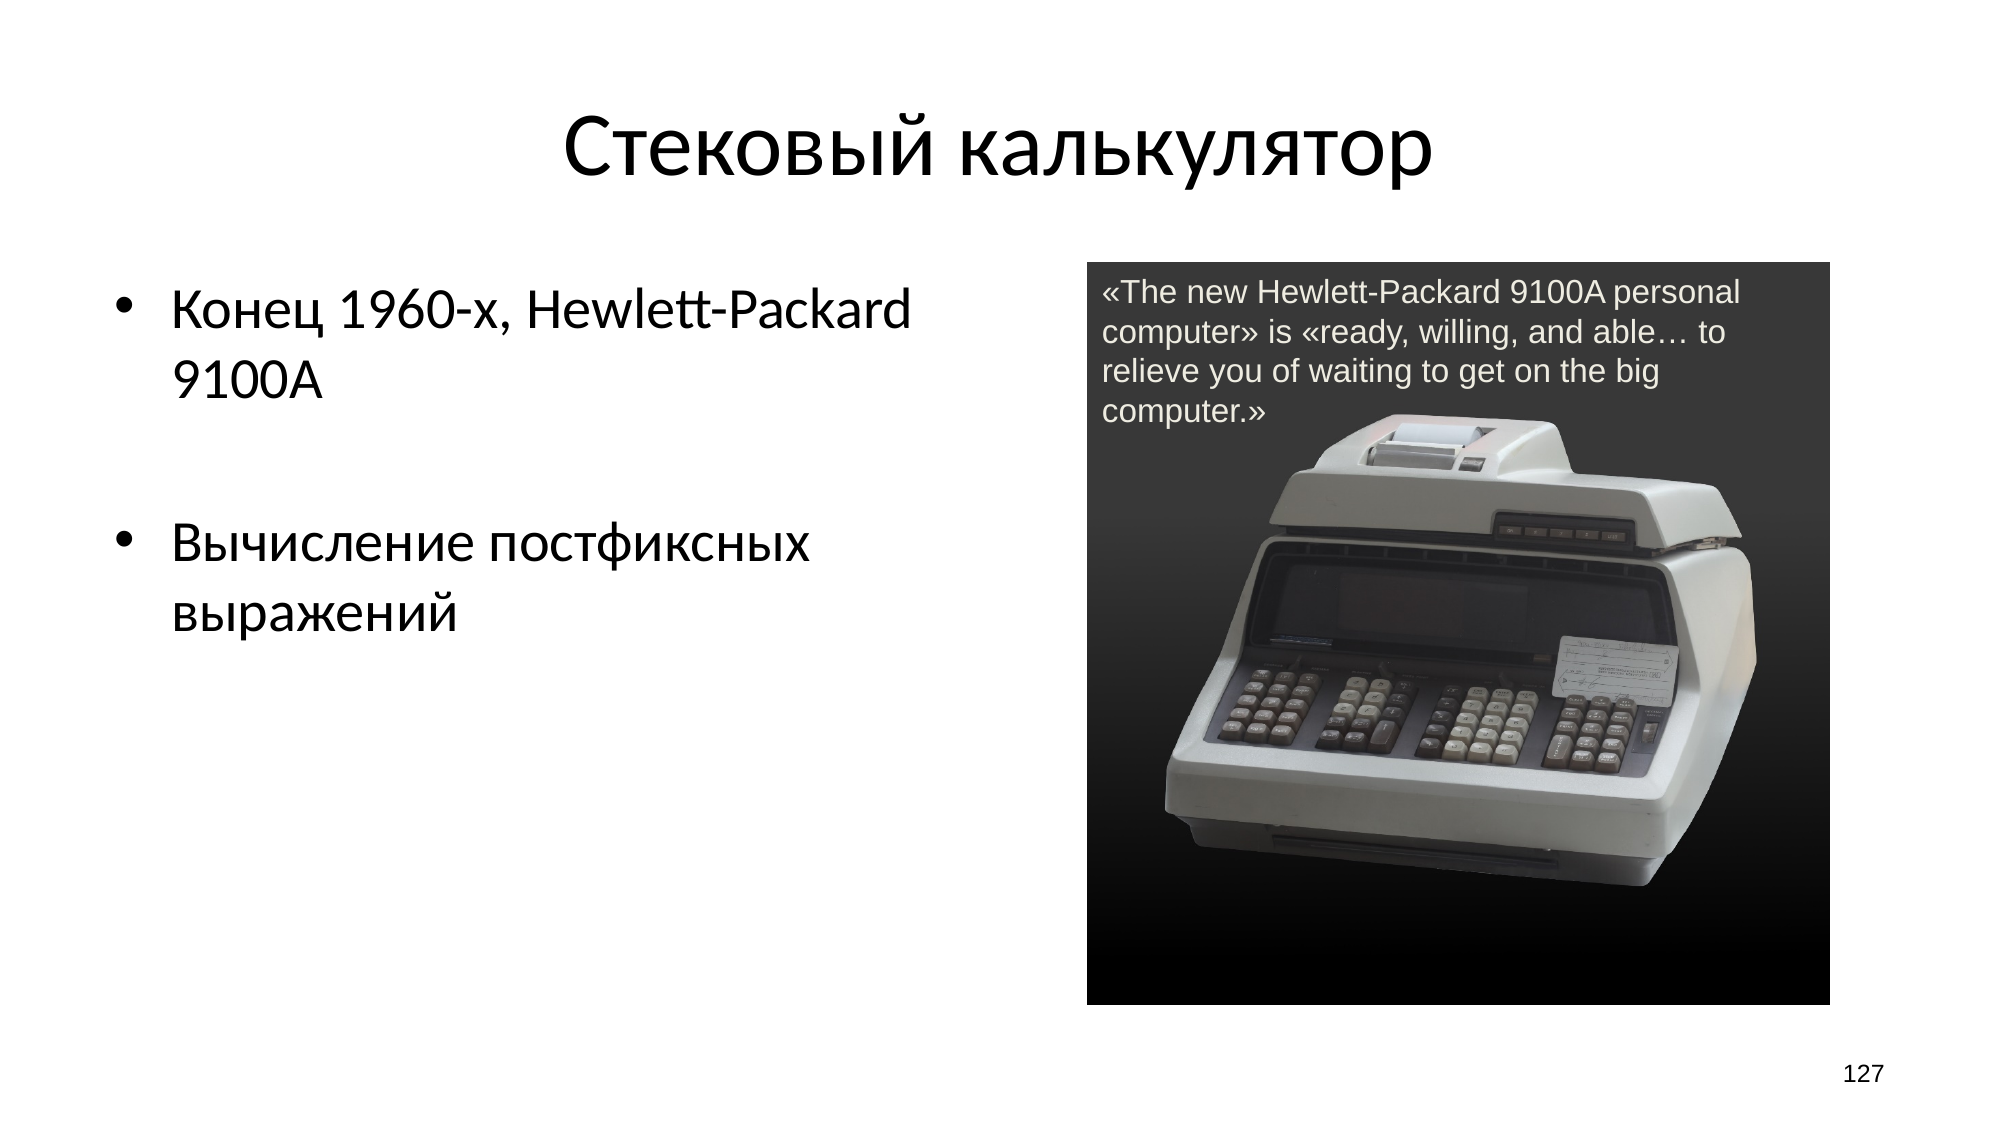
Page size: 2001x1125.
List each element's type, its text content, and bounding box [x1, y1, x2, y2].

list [1086, 262, 1830, 1006]
slide_number 127 [1433, 1042, 1900, 1103]
title Стековый калькулятор [99, 45, 1900, 233]
list Конец 1960-х, Hewlett-Packard 9100A Вычисление постфиксных выражений операнды расположены перед операторами 7 2 3 * - 7 - 2 * 3 7 2 - 3 * (7 - 2) * 3 7 2 - 3 5 + * (7 - 2) * (3 + 5) [99, 262, 984, 1005]
